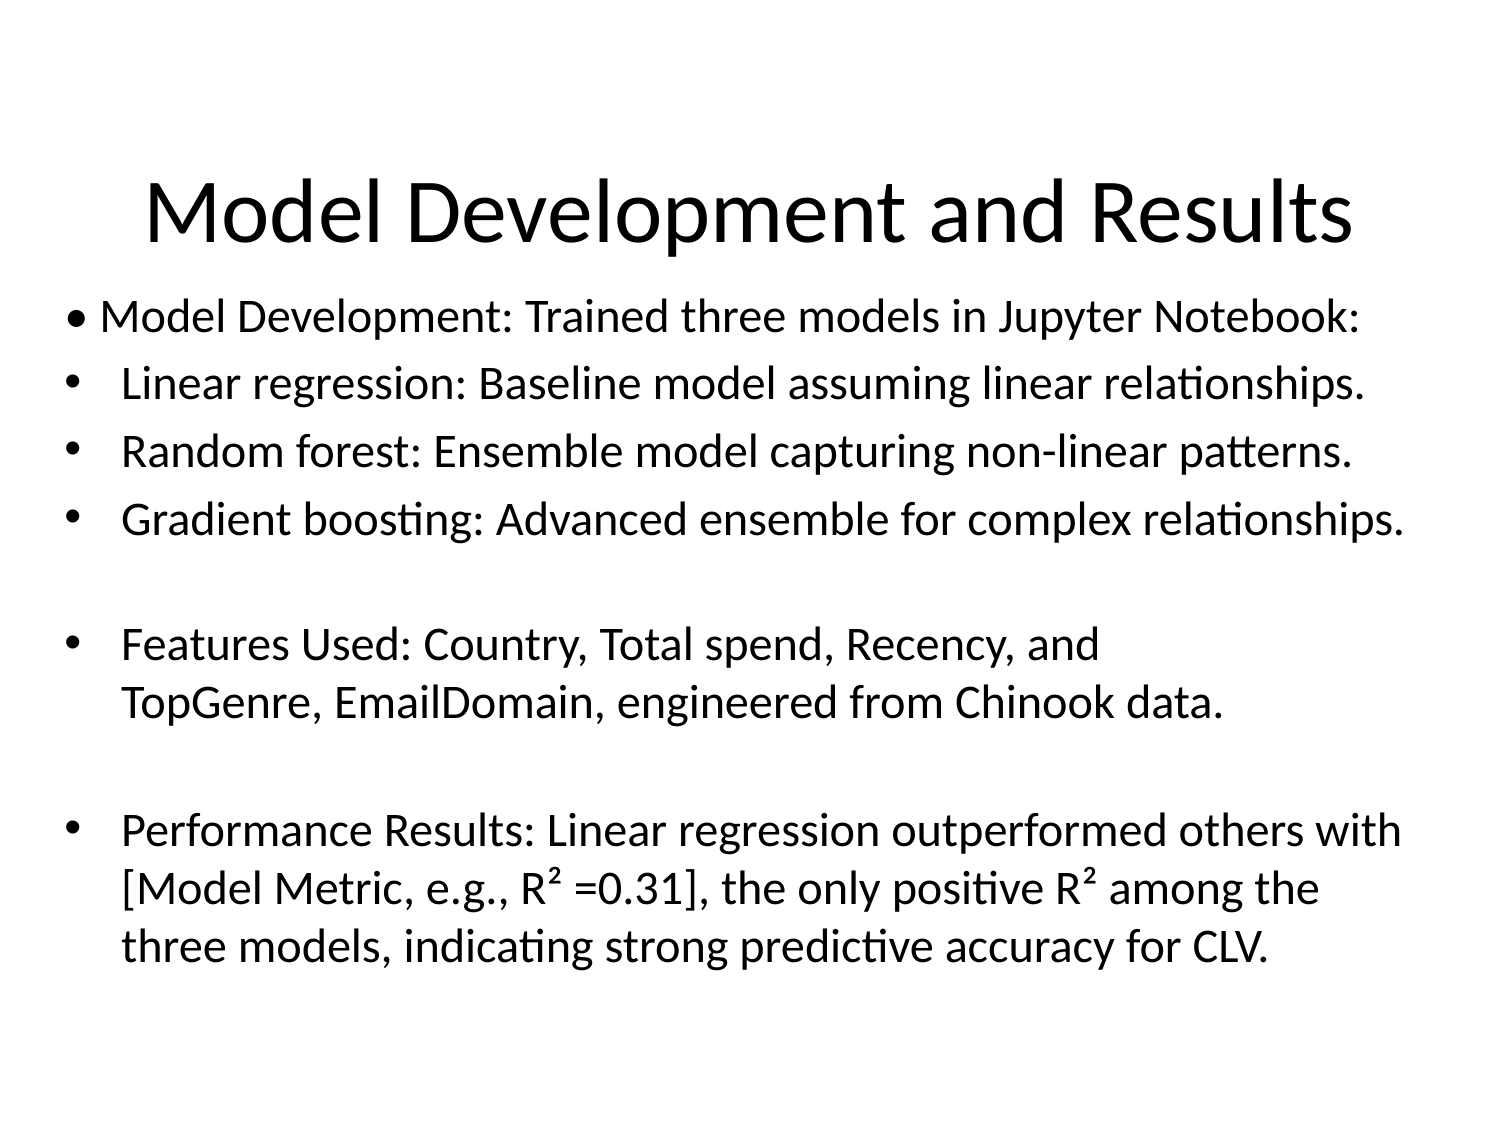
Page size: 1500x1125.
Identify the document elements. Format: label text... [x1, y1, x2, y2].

list • Model Development: Trained three models in Jupyter Notebook: Linear regression: Baseline model assuming linear relationships. Random forest: Ensemble model capturing non-linear patterns. Gradient boosting: Advanced ensemble for complex relationships. Features Used: Country, Total spend, Recency, and TopGenre, EmailDomain, engineered from Chinook data. Performance Results: Linear regression outperformed others with [Model Metric, e.g., R² =0.31], the only positive R² among the three models, indicating strong predictive accuracy for CLV. [49, 276, 1451, 1063]
title Model Development and Results [75, 143, 1425, 276]
